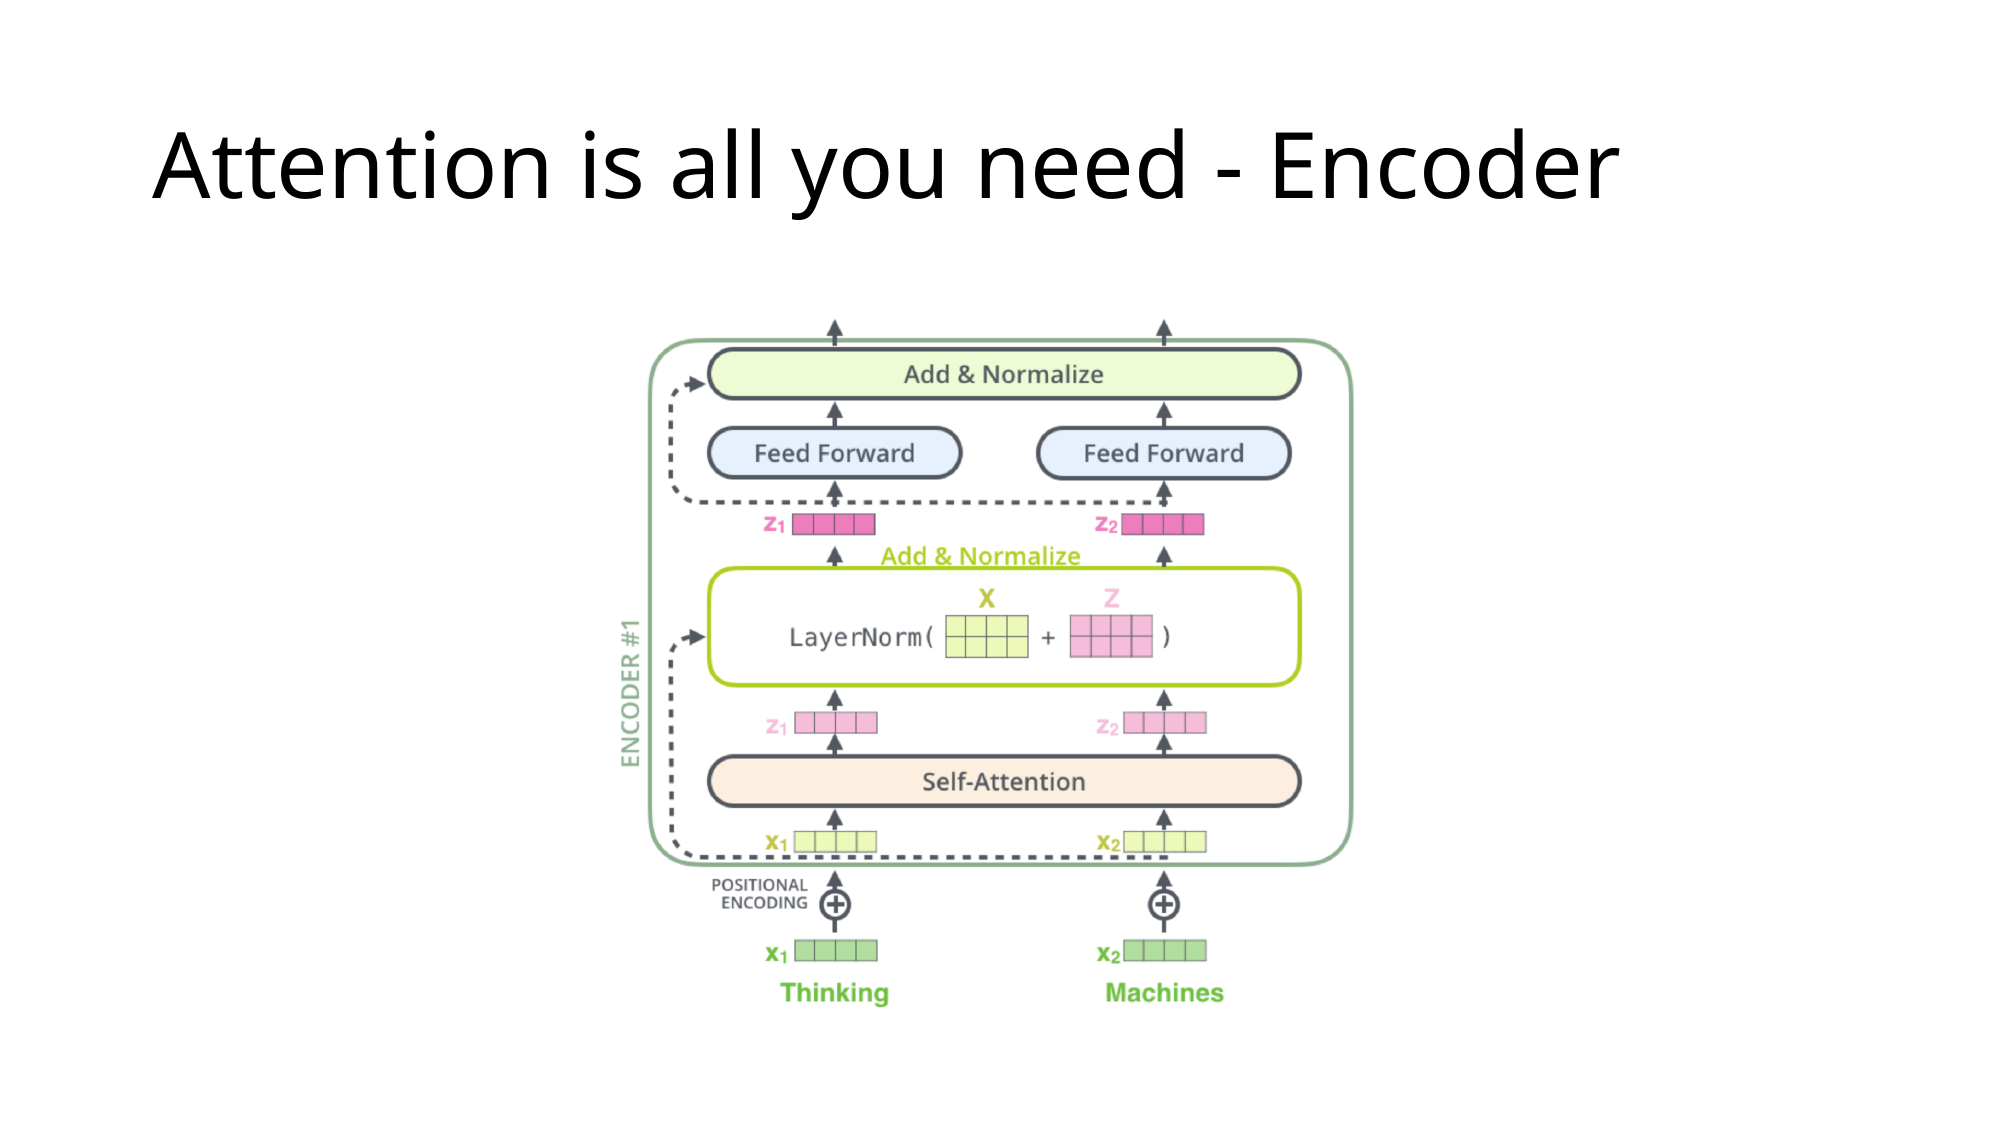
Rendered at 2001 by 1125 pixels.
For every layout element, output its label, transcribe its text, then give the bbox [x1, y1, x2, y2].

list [601, 299, 1399, 1014]
title Attention is all you need - Encoder [137, 59, 1863, 278]
